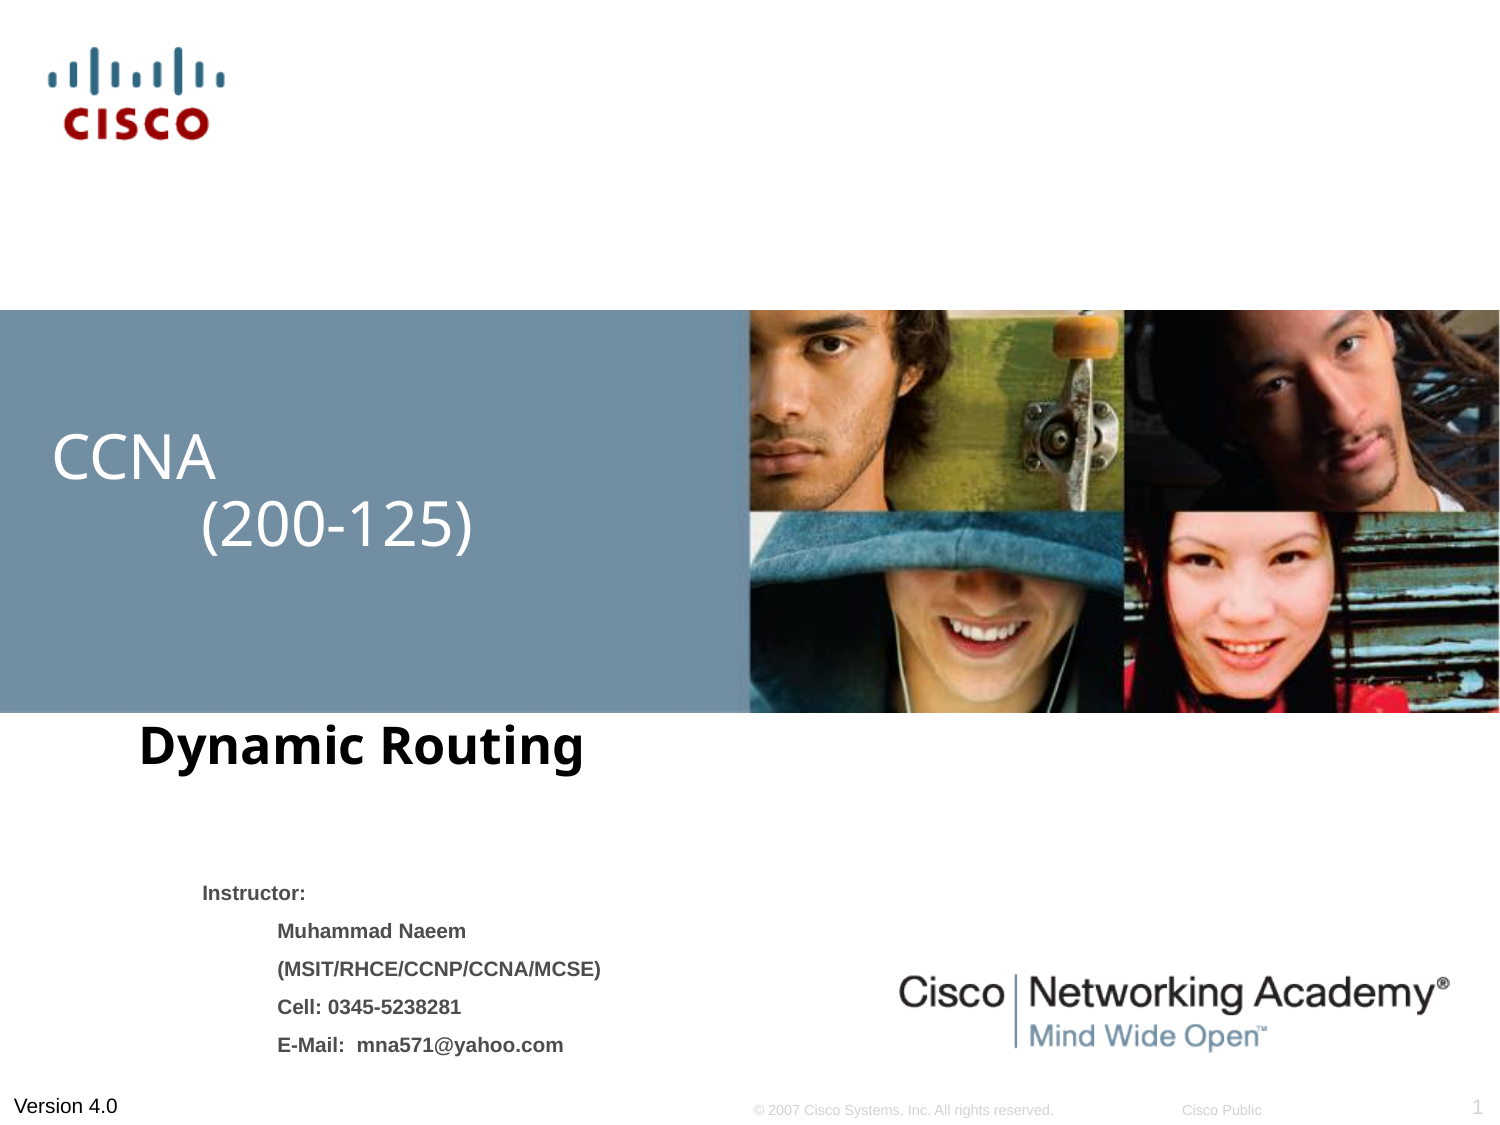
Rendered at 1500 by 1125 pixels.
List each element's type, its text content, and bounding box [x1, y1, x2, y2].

title CCNA (200-125) [37, 337, 1051, 649]
text_box Instructor: Muhammad Naeem (MSIT/RHCE/CCNP/CCNA/MCSE) Cell: 0345-5238281 E-Mail: mna571@yahoo.com [187, 875, 696, 1125]
subtitle Dynamic Routing [124, 712, 1138, 938]
picture [40, 19, 233, 168]
picture [0, 310, 1500, 713]
picture [899, 974, 1450, 1053]
